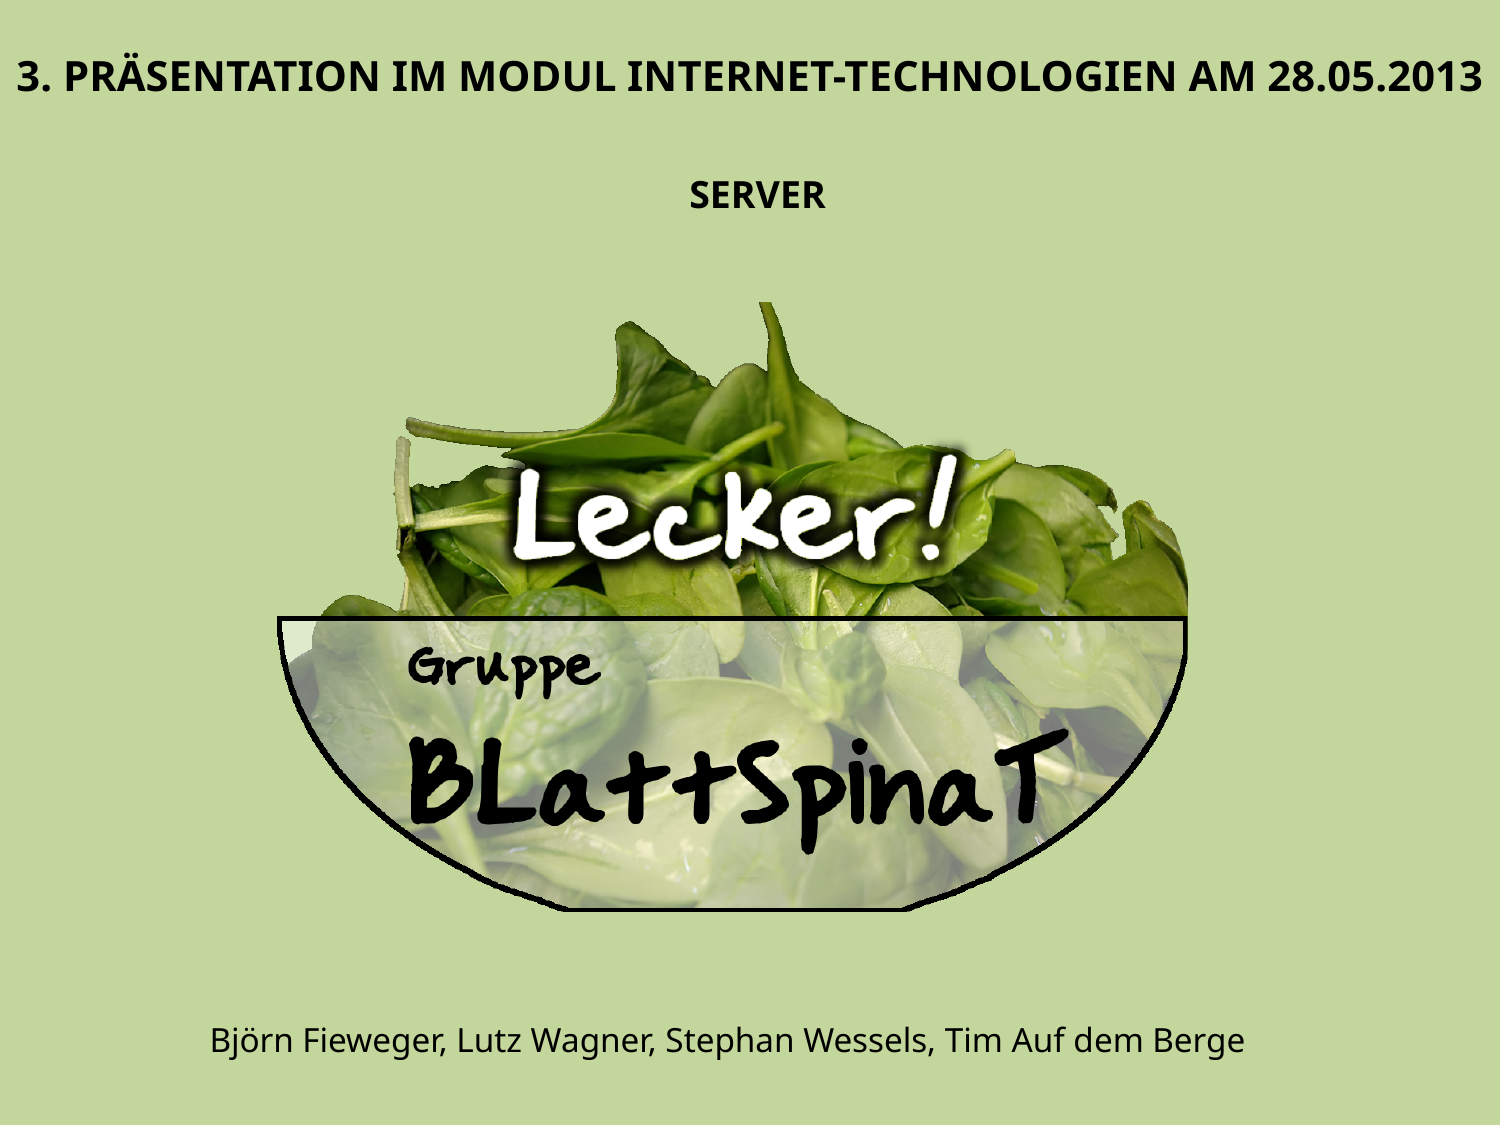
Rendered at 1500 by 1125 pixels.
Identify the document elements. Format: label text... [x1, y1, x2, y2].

picture [277, 302, 1188, 912]
text_box Server [674, 163, 841, 224]
text_box 3. Präsentation im Modul Internet-Technologien am 28.05.2013 [1, 42, 1499, 108]
